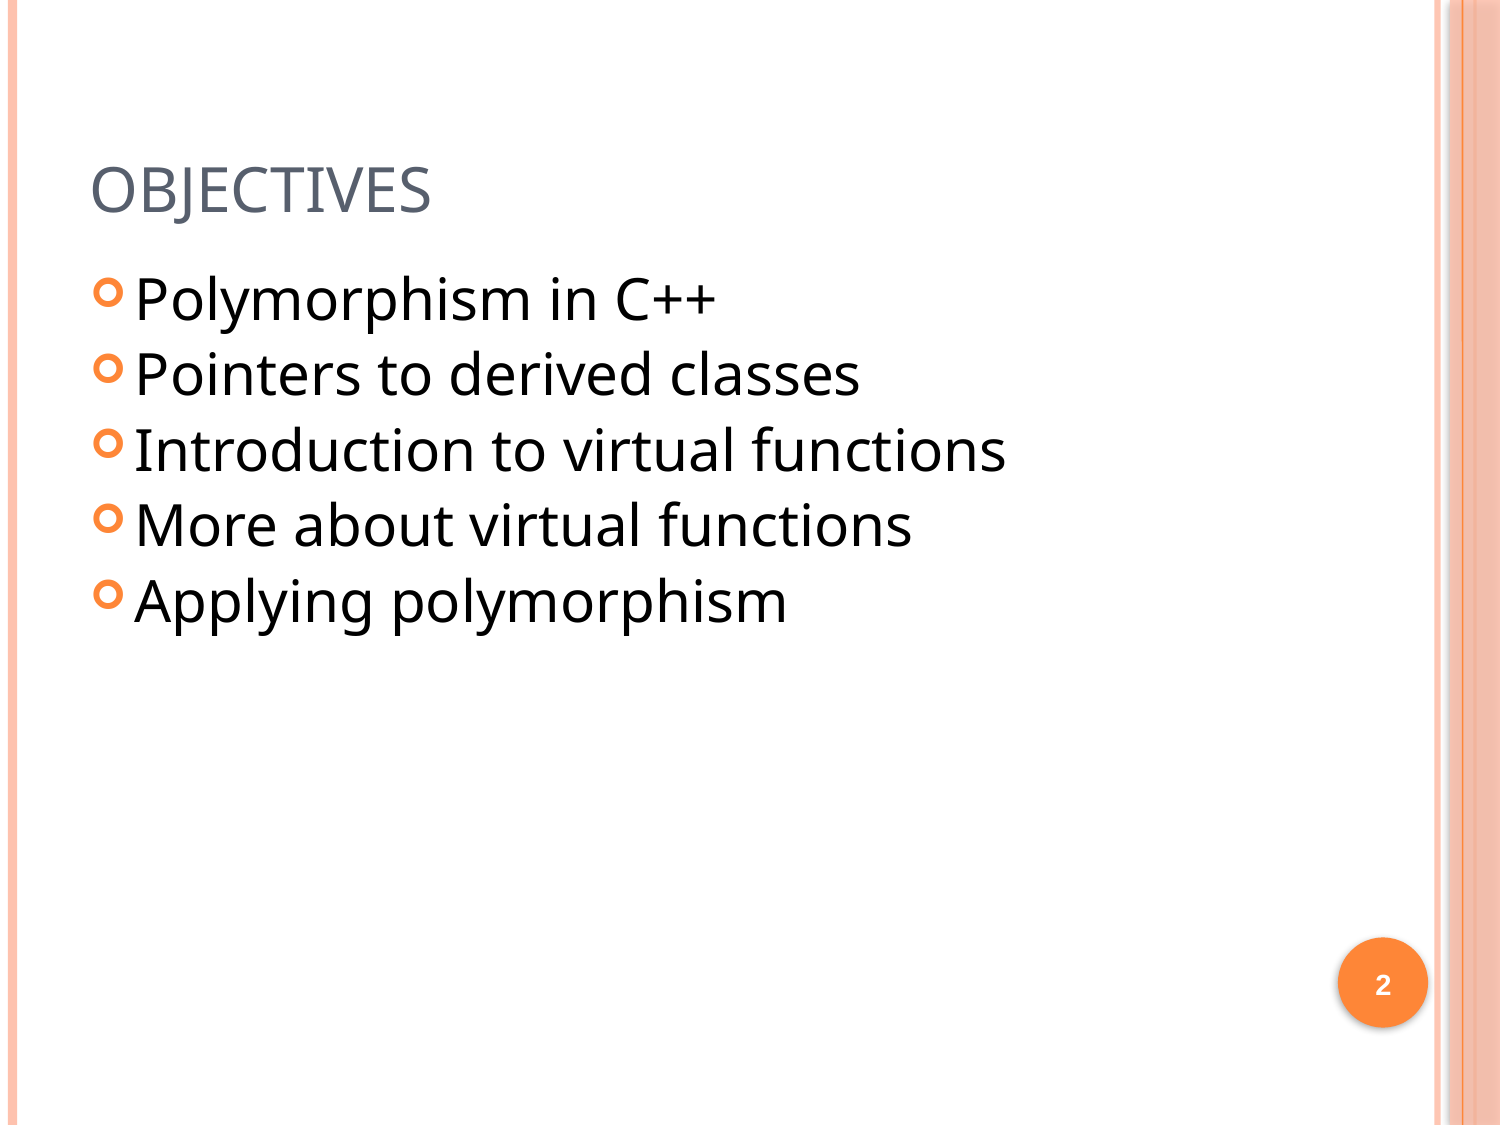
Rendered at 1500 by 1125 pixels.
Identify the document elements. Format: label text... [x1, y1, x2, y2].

list Polymorphism in C++ Pointers to derived classes Introduction to virtual functions More about virtual functions Applying polymorphism [75, 262, 1300, 1062]
text_box 2 [1333, 940, 1434, 1026]
title Objectives [75, 45, 1300, 233]
